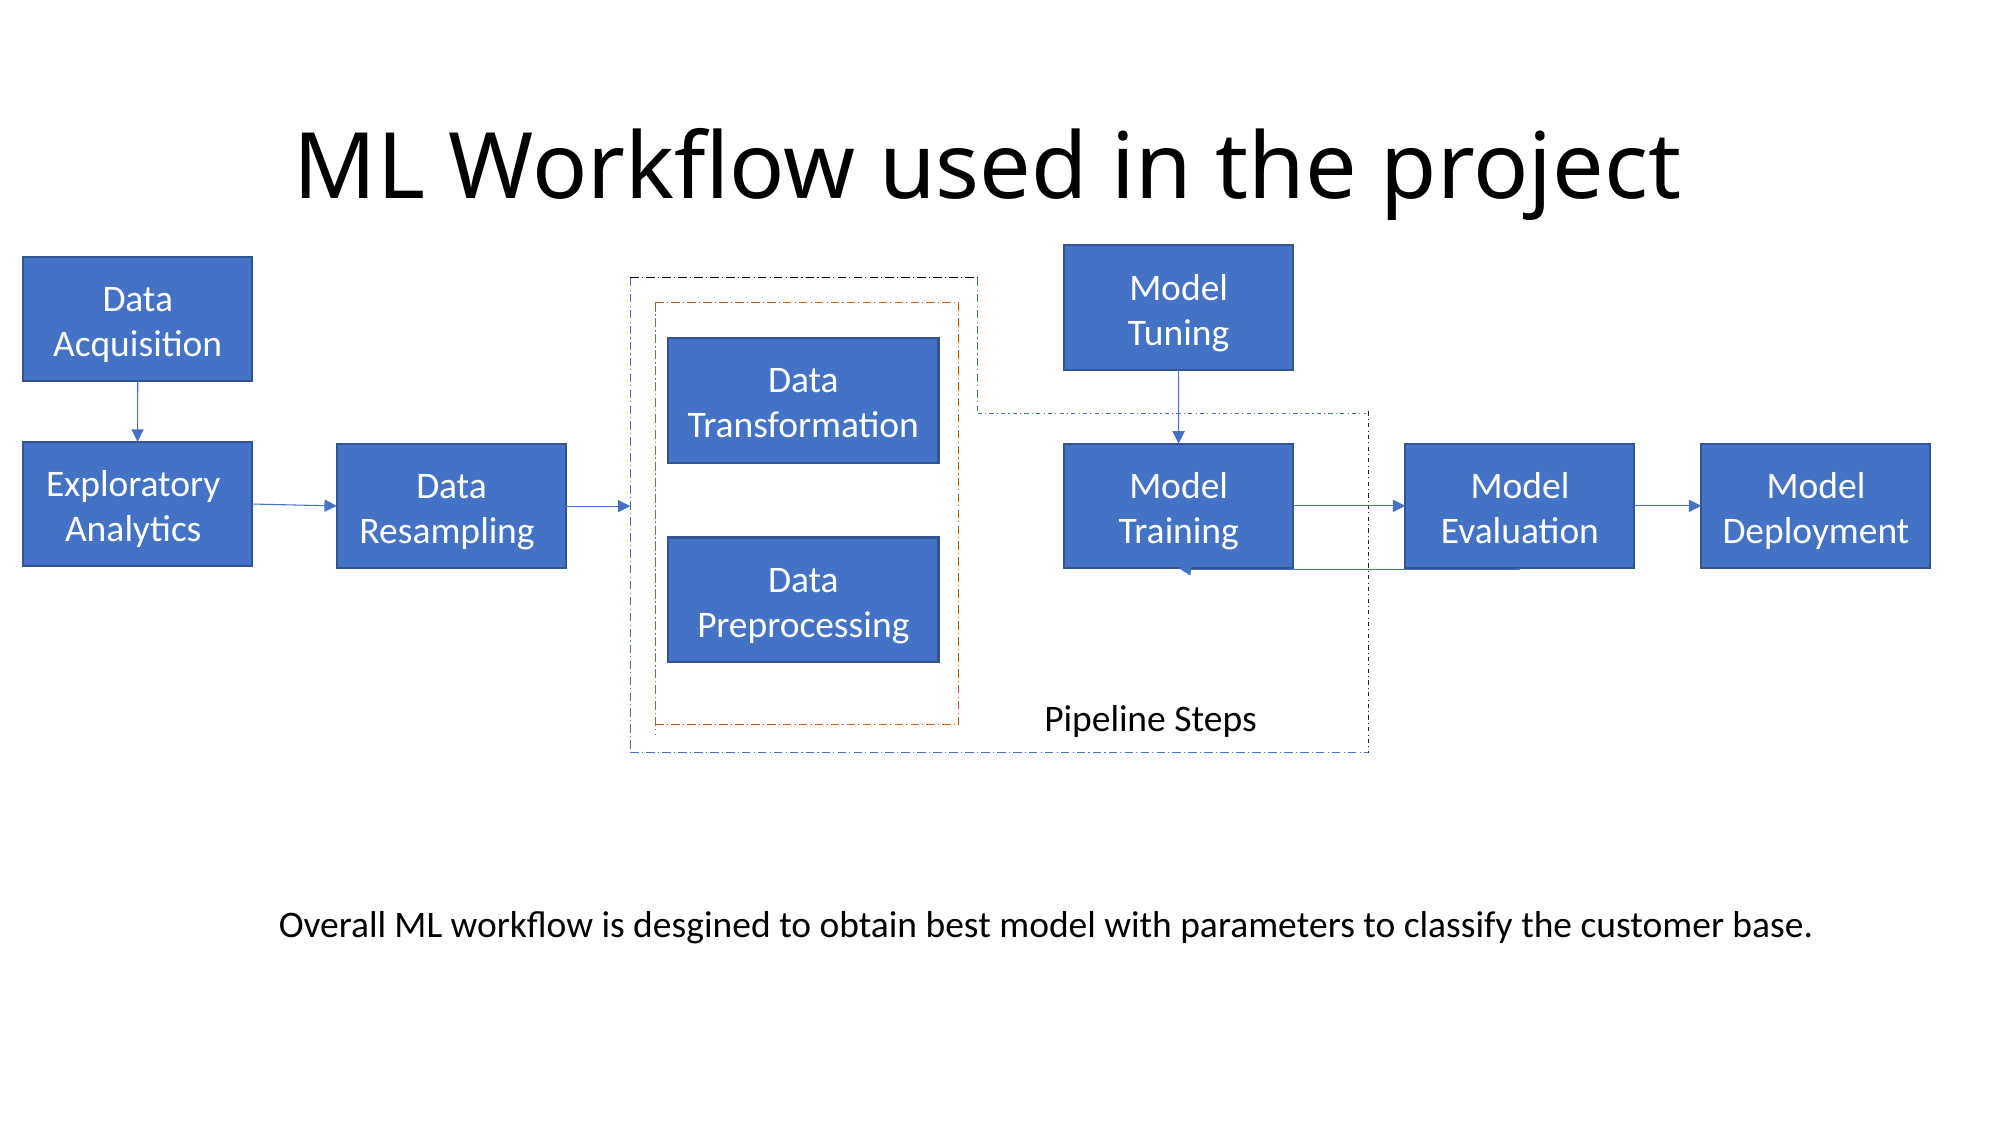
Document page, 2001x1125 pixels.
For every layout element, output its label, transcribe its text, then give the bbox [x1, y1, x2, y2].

text_box Pipeline Steps [1029, 686, 1272, 747]
text_box Data Transformation [667, 337, 940, 464]
text_box Data Resampling [336, 443, 567, 569]
title ML Workflow used in the project [137, 59, 1863, 278]
text_box Data Acquisition [22, 256, 253, 382]
text_box Model Evaluation [1404, 443, 1635, 569]
text_box Data Preprocessing [667, 536, 940, 663]
text_box Overall ML workflow is desgined to obtain best model with parameters to classify the customer base. [264, 892, 1864, 953]
text_box Exploratory Analytics [22, 441, 253, 567]
text_box Model Deployment [1700, 443, 1931, 569]
text_box Model Tuning [1063, 244, 1294, 371]
text_box Model Training [1063, 443, 1294, 569]
